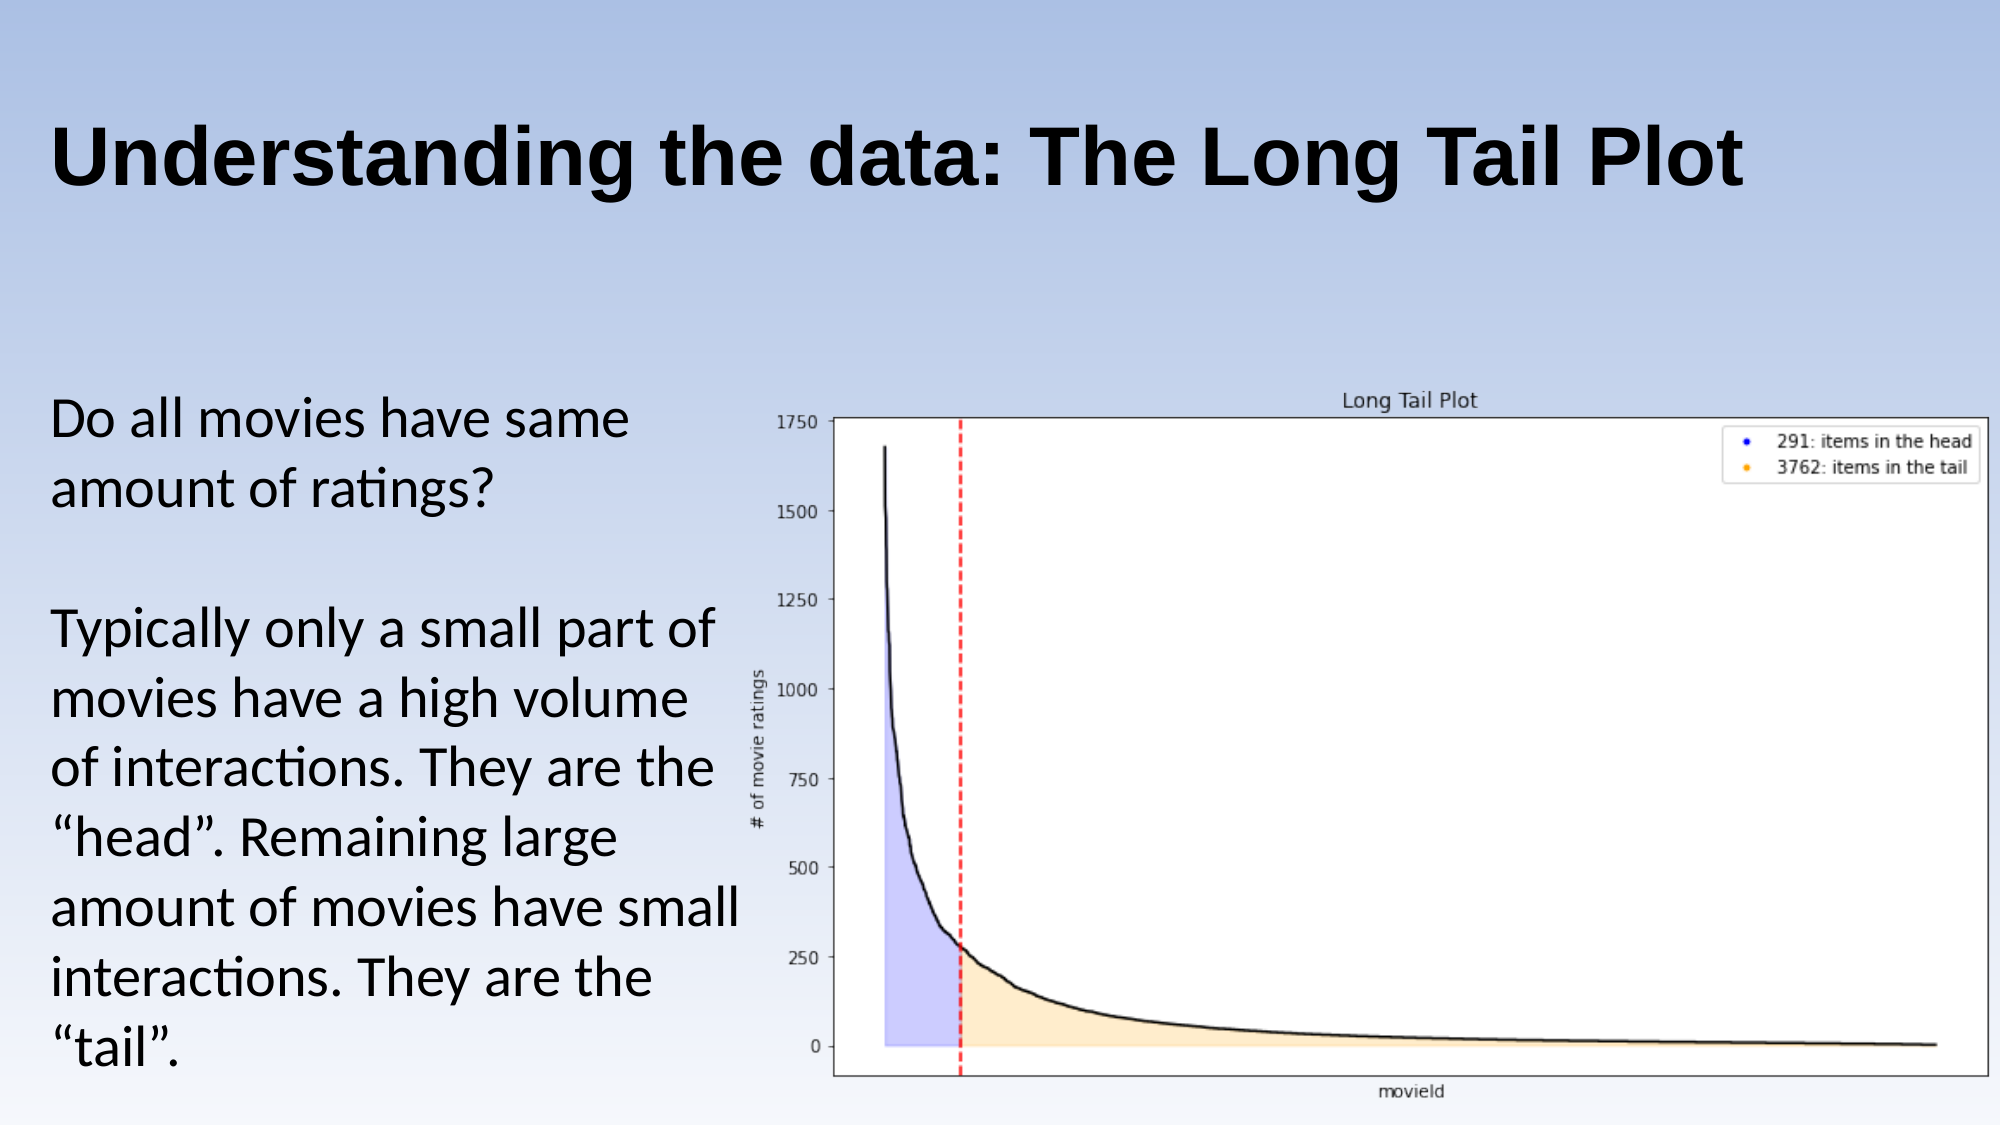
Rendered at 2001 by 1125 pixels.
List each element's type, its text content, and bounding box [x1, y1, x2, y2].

text_box Do all movies have same amount of ratings? Typically only a small part of movies have a high volume of interactions. They are the “head”. Remaining large amount of movies have small interactions. They are the “tail”. [35, 371, 763, 1086]
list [740, 379, 2000, 1112]
title Understanding the data: The Long Tail Plot [35, 49, 1930, 267]
